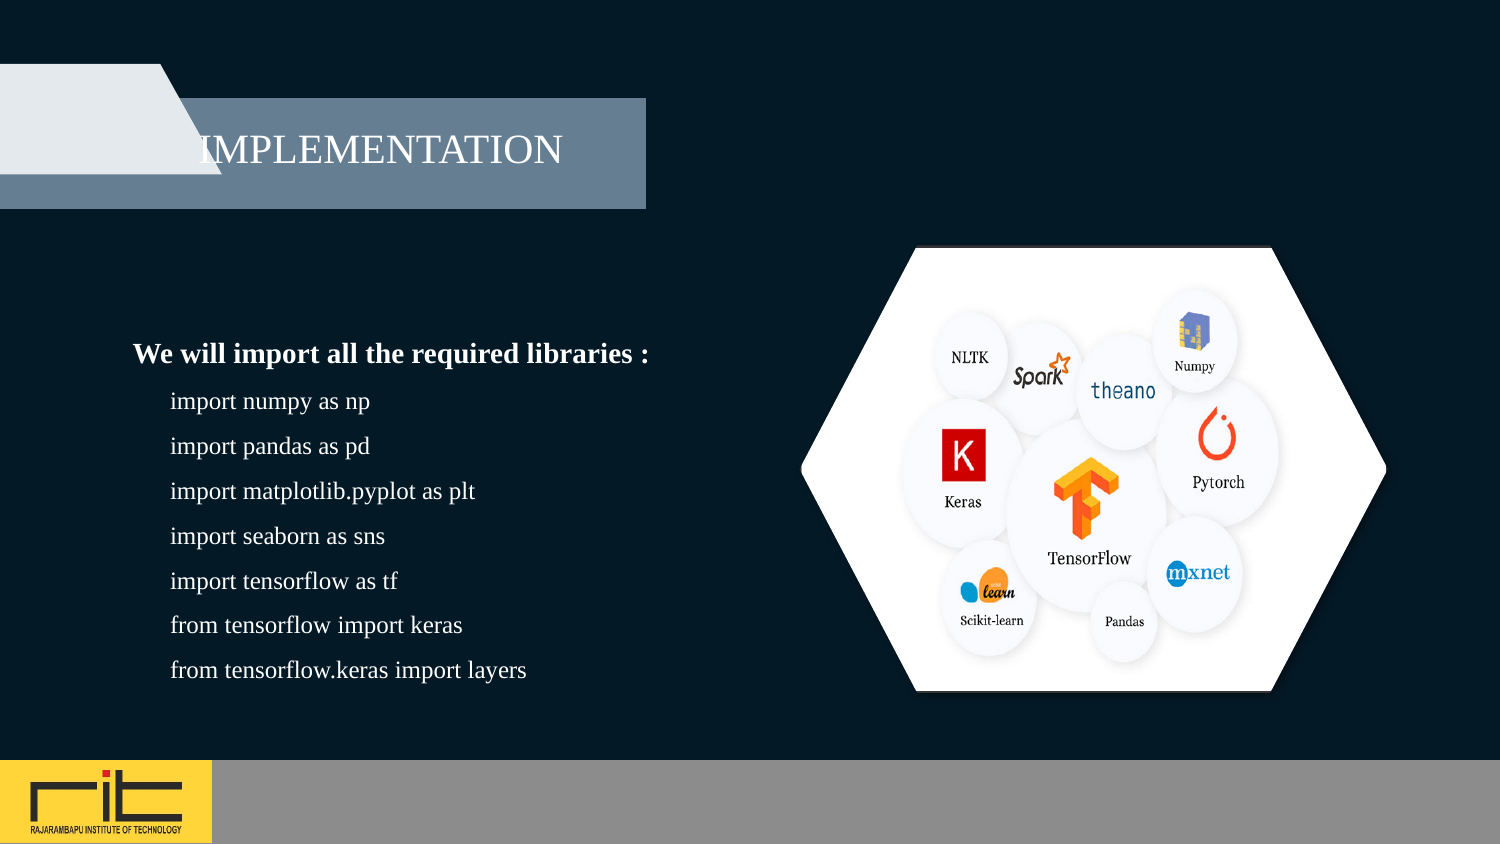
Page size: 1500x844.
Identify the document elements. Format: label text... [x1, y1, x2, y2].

subtitle We will import all the required libraries : import numpy as np import pandas as pd import matplotlib.pyplot as plt import seaborn as sns import tensorflow as tf from tensorflow import keras from tensorflow.keras import layers [94, 301, 1138, 730]
text_box [797, 243, 1390, 695]
picture [0, 760, 1500, 844]
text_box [0, 63, 647, 209]
